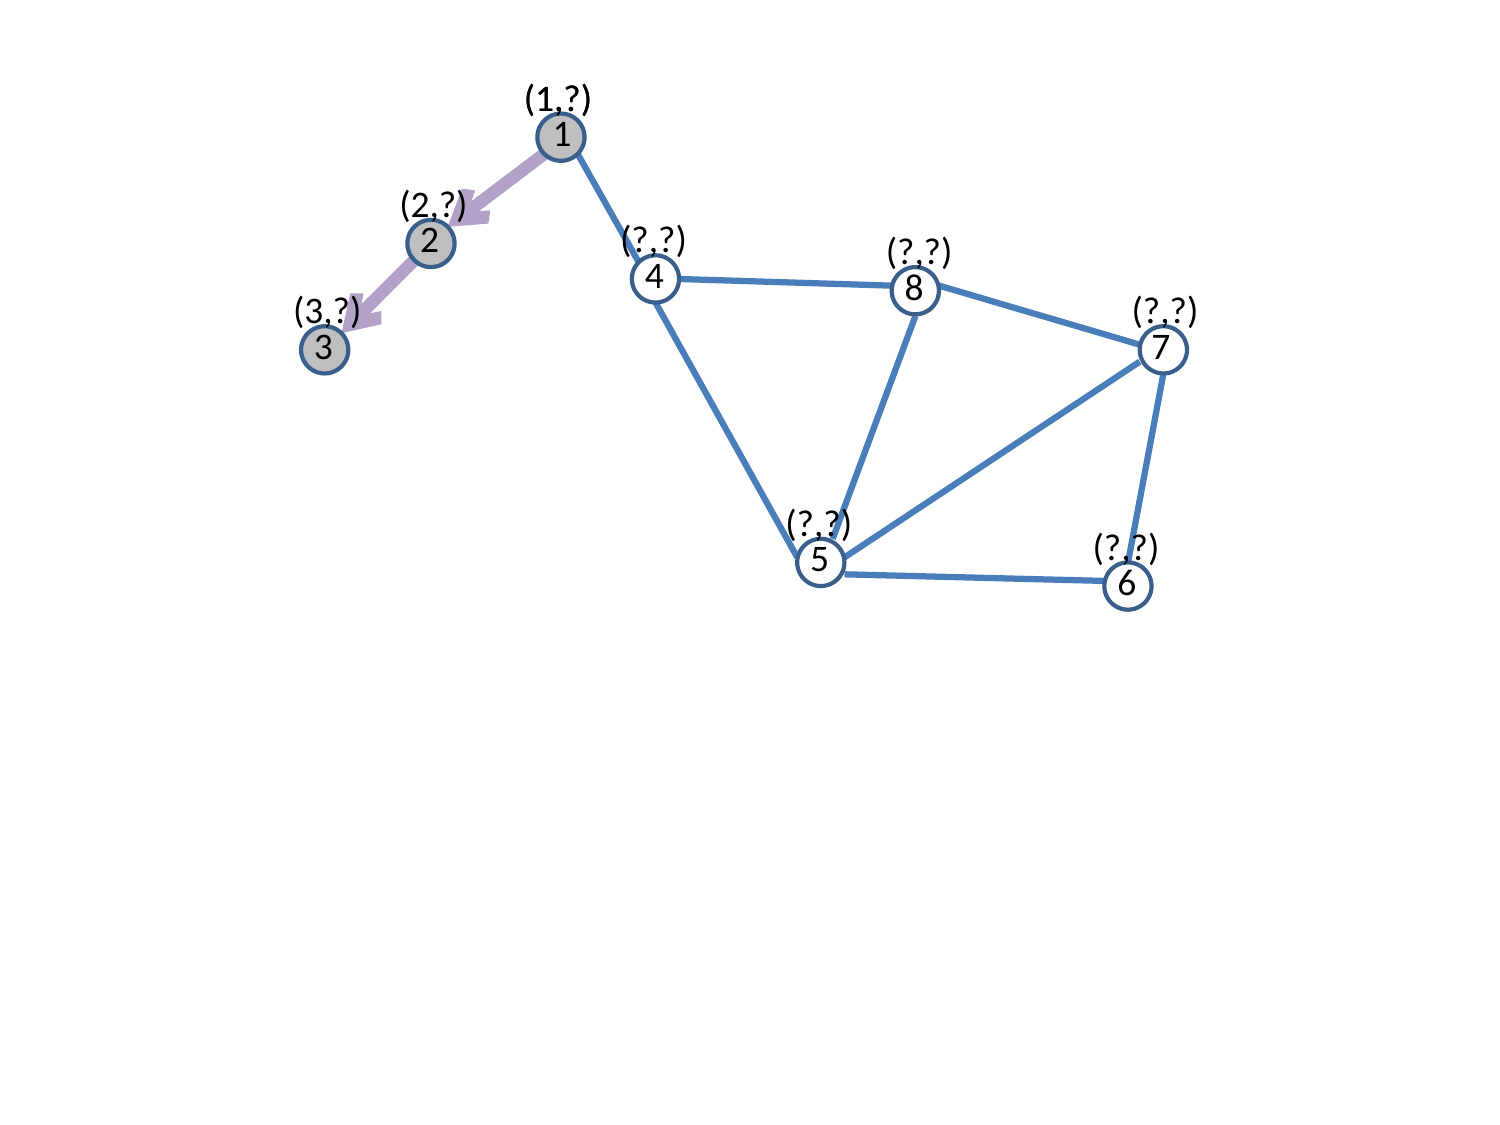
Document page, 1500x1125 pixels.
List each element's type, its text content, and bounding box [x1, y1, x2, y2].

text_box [844, 574, 1105, 582]
text_box (1,?) [509, 66, 608, 127]
text_box (3,?) [278, 278, 338, 339]
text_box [447, 153, 545, 227]
text_box [1186, 339, 1190, 362]
text_box 1 [537, 127, 587, 162]
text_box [1143, 373, 1164, 563]
text_box (?,?) [871, 219, 968, 280]
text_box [678, 278, 892, 286]
text_box (?,?) [1116, 278, 1214, 339]
text_box 6 [1102, 575, 1152, 611]
text_box 8 [889, 280, 939, 315]
text_box (?,?) [802, 491, 839, 552]
text_box 2 [405, 233, 455, 268]
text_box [844, 361, 1140, 558]
text_box 4 [629, 268, 679, 304]
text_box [341, 259, 415, 334]
text_box (?,?) [642, 208, 702, 268]
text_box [655, 302, 798, 558]
text_box (2,?) [384, 172, 445, 233]
text_box (?,?) [1077, 515, 1175, 575]
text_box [577, 153, 639, 263]
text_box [832, 315, 916, 540]
text_box 7 [1136, 339, 1186, 375]
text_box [938, 285, 1140, 345]
text_box 3 [299, 339, 348, 375]
text_box 5 [795, 552, 845, 587]
